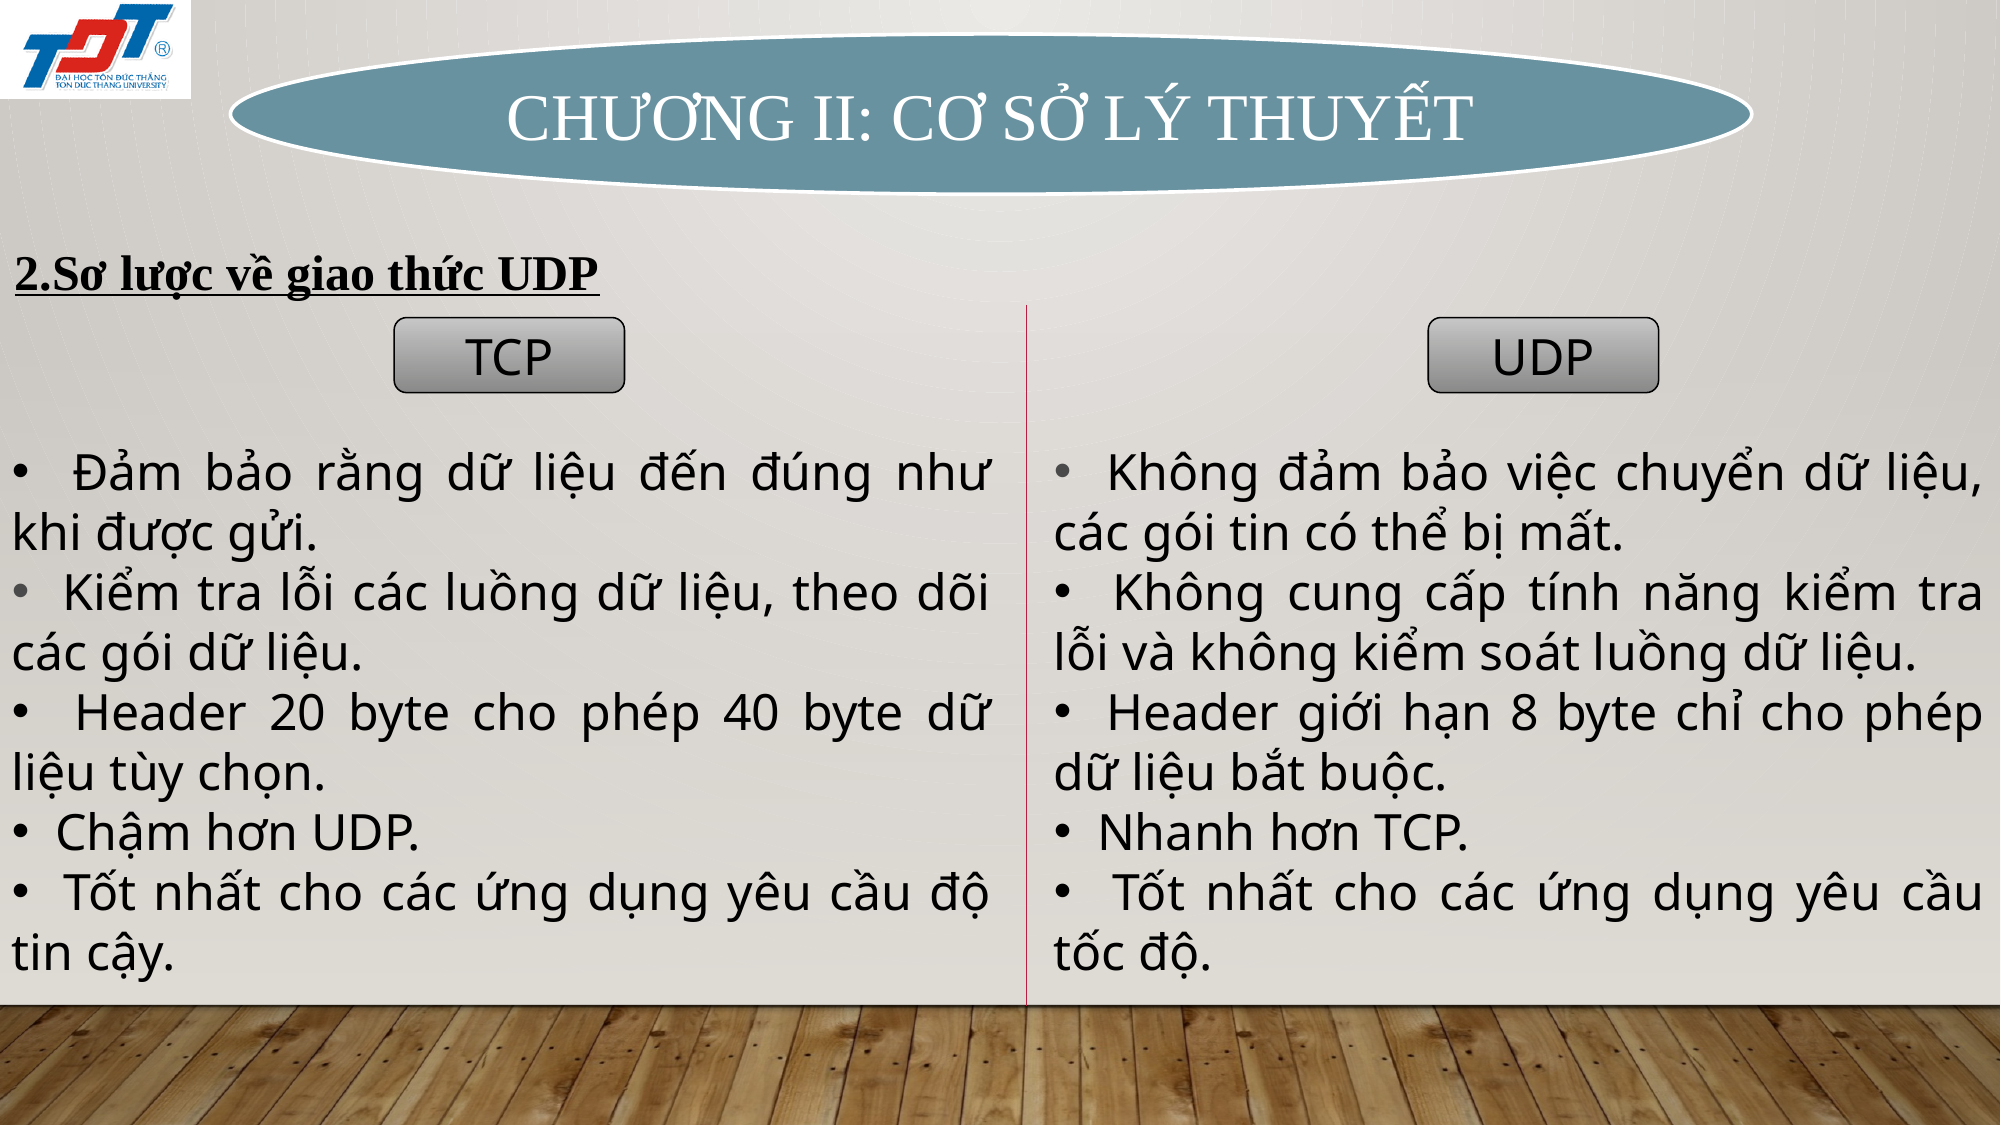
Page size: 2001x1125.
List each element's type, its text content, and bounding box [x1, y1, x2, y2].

text_box UDP [1427, 316, 1660, 394]
text_box TCP [393, 316, 626, 394]
picture [0, 1005, 2000, 1125]
text_box 2.Sơ lược về giao thức UDP [0, 229, 1002, 308]
picture [0, 0, 191, 99]
text_box Đảm bảo rằng dữ liệu đến đúng như khi được gửi. Kiểm tra lỗi các luồng dữ liệu, theo dõi các gói dữ liệu. Header 20 byte cho phép 40 byte dữ liệu tùy chọn. Chậm hơn UDP. Tốt nhất cho các ứng dụng yêu cầu độ tin cậy. [0, 433, 1007, 988]
text_box Không đảm bảo việc chuyển dữ liệu, các gói tin có thể bị mất. Không cung cấp tính năng kiểm tra lỗi và không kiểm soát luồng dữ liệu. Header giới hạn 8 byte chỉ cho phép dữ liệu bắt buộc. Nhanh hơn TCP. Tốt nhất cho các ứng dụng yêu cầu tốc độ. [1038, 433, 2000, 988]
text_box CHƯƠNG II: CƠ SỞ LÝ THUYẾT [228, 32, 1754, 197]
